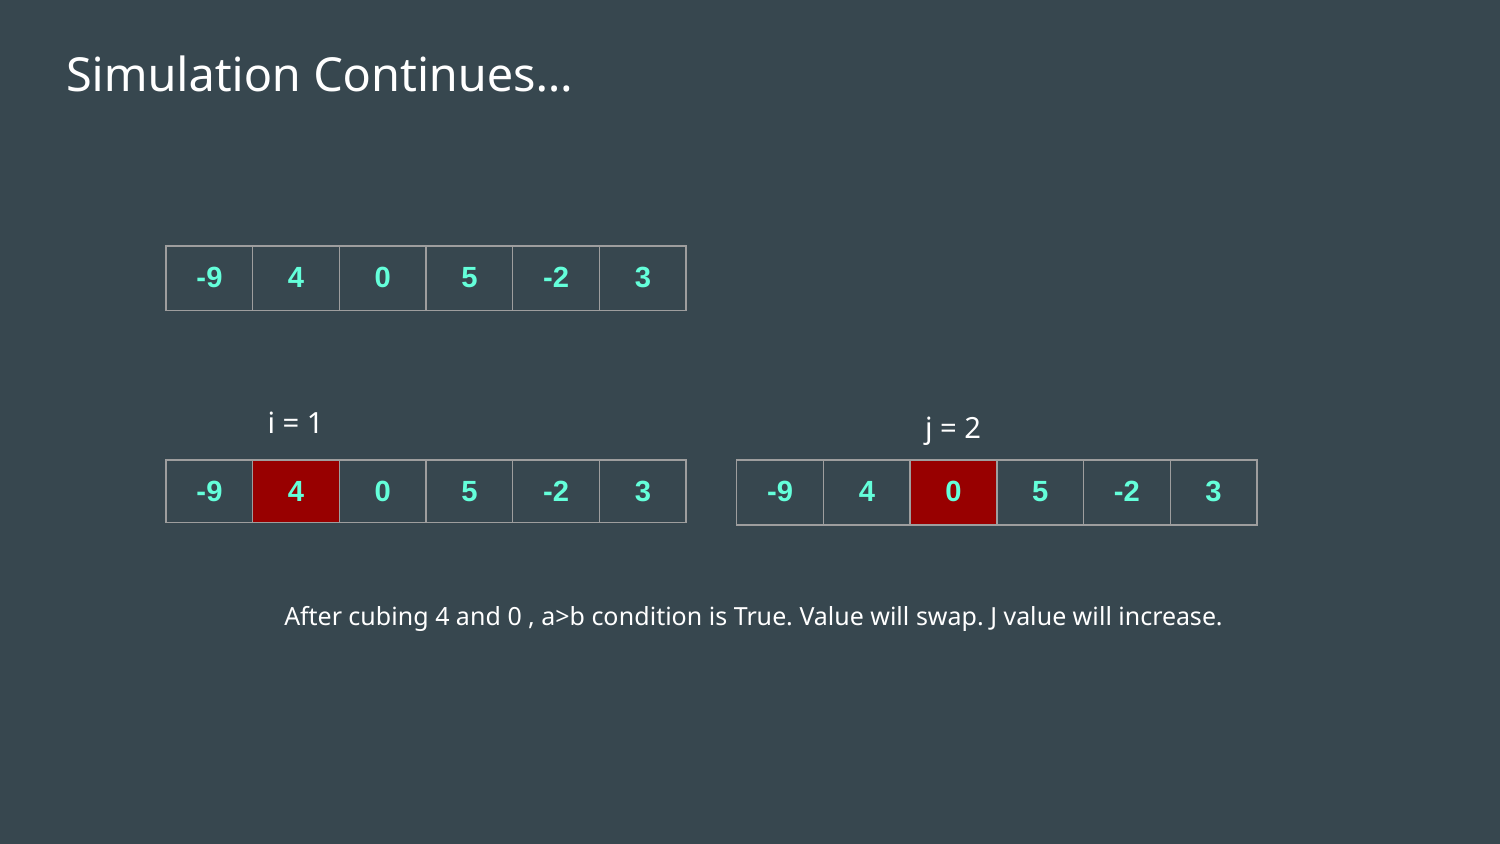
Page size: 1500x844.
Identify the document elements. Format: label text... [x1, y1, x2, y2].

table_header -2 [513, 247, 599, 310]
table_header 3 [600, 247, 685, 310]
text_box After cubing 4 and 0 , a>b condition is True. Value will swap. J value will increase. [269, 585, 1249, 646]
table_header -9 [737, 461, 823, 524]
table_header -9 [167, 461, 252, 522]
text_box j = 2 [910, 394, 998, 460]
table_header 0 [911, 461, 996, 524]
title Simulation Continues… [51, 26, 1449, 121]
table_header 5 [998, 461, 1083, 524]
table_header 4 [253, 247, 339, 310]
table_header -9 [167, 247, 252, 310]
table_header 3 [600, 461, 685, 522]
table_header 5 [427, 461, 512, 522]
table_header 3 [1171, 461, 1256, 524]
table_header 0 [340, 247, 425, 310]
table_header -2 [513, 461, 599, 522]
table_header 0 [340, 461, 425, 522]
list [44, 157, 1443, 814]
table_header 4 [824, 461, 909, 524]
table_header 4 [253, 461, 339, 522]
table_header -2 [1084, 461, 1170, 524]
table_header 5 [427, 247, 512, 310]
text_box i = 1 [252, 388, 340, 454]
